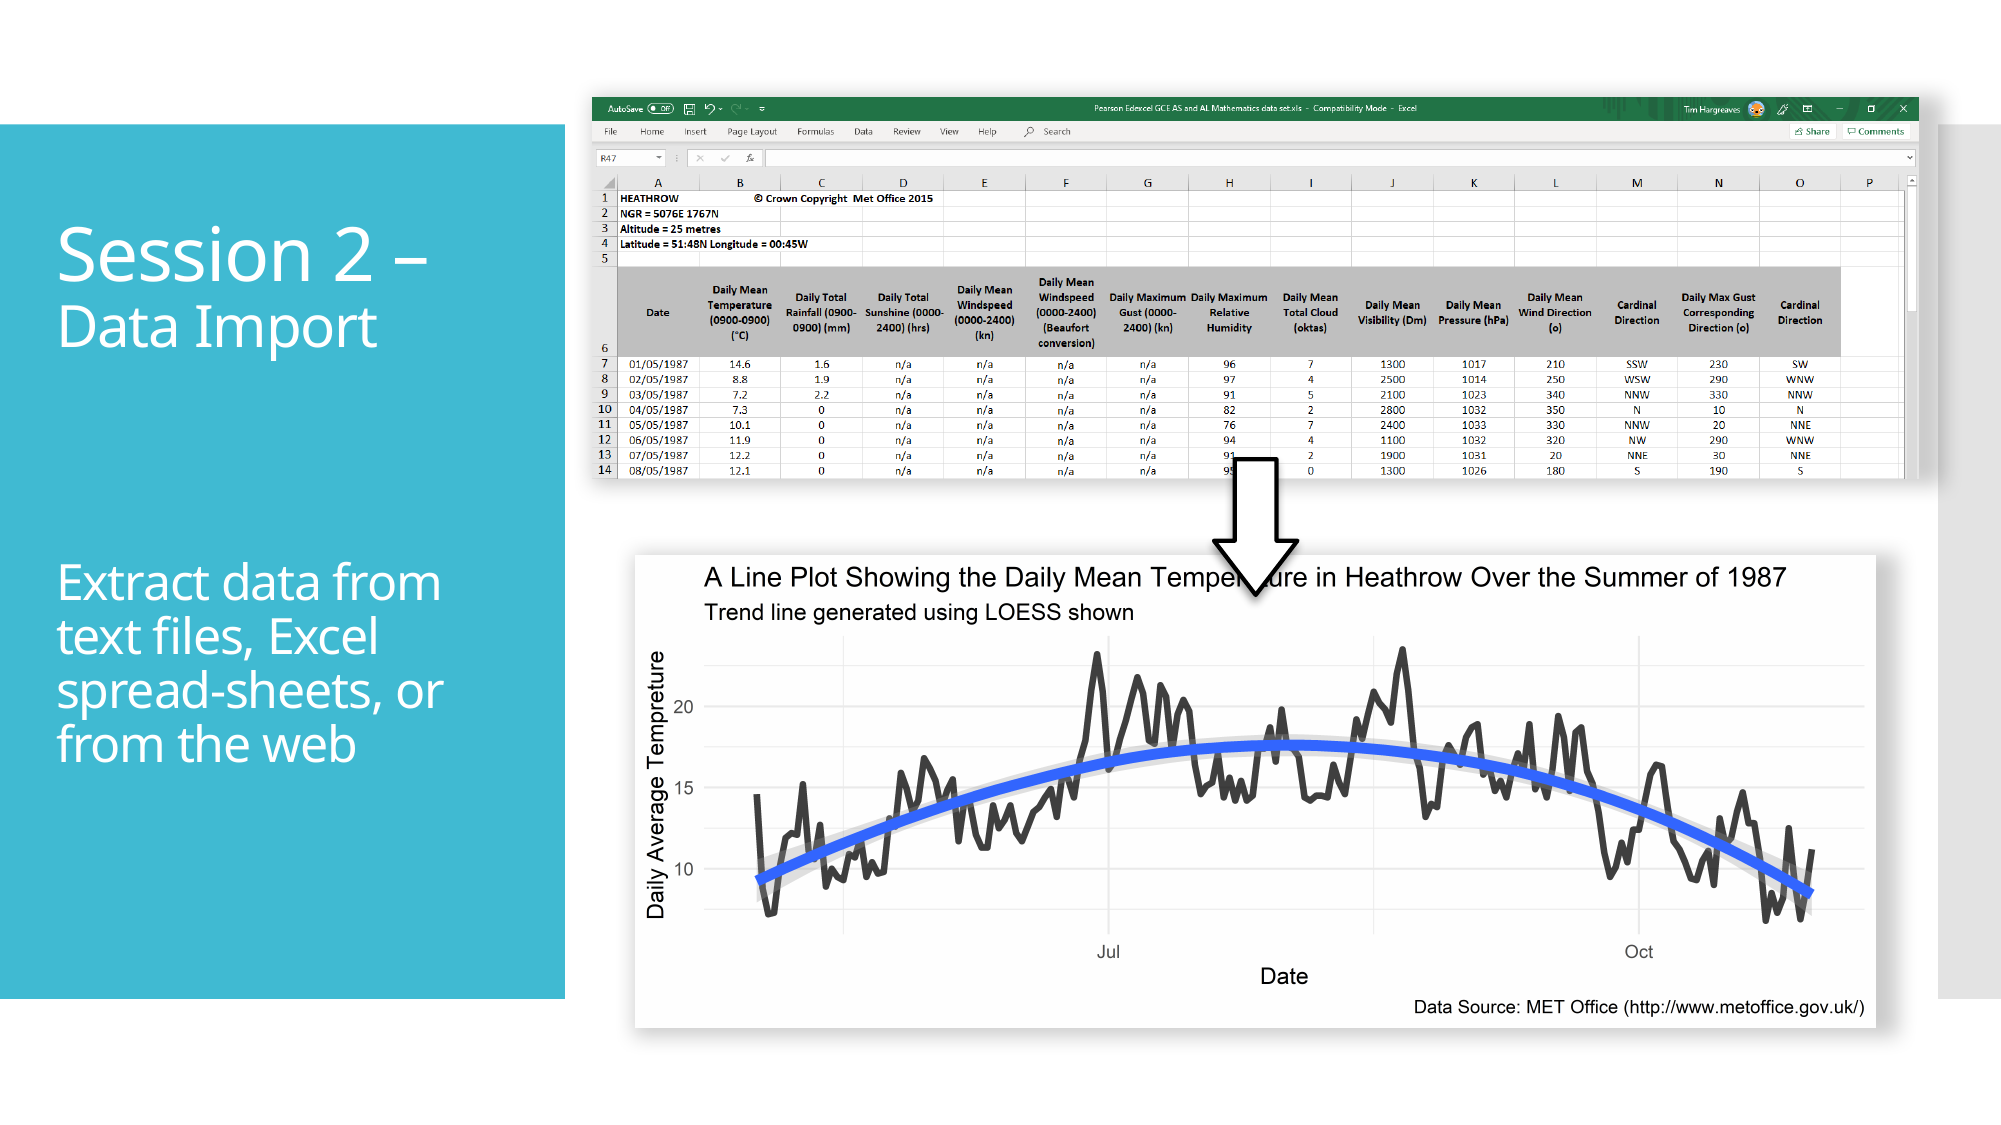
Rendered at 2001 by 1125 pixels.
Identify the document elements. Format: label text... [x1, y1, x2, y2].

text_box Session 2 – Data Import [41, 184, 525, 393]
text_box [1212, 488, 1300, 553]
text_box Extract data from text files, Excel spread-sheets, or from the web [41, 417, 525, 914]
picture [592, 97, 1919, 480]
picture [634, 555, 1876, 1028]
